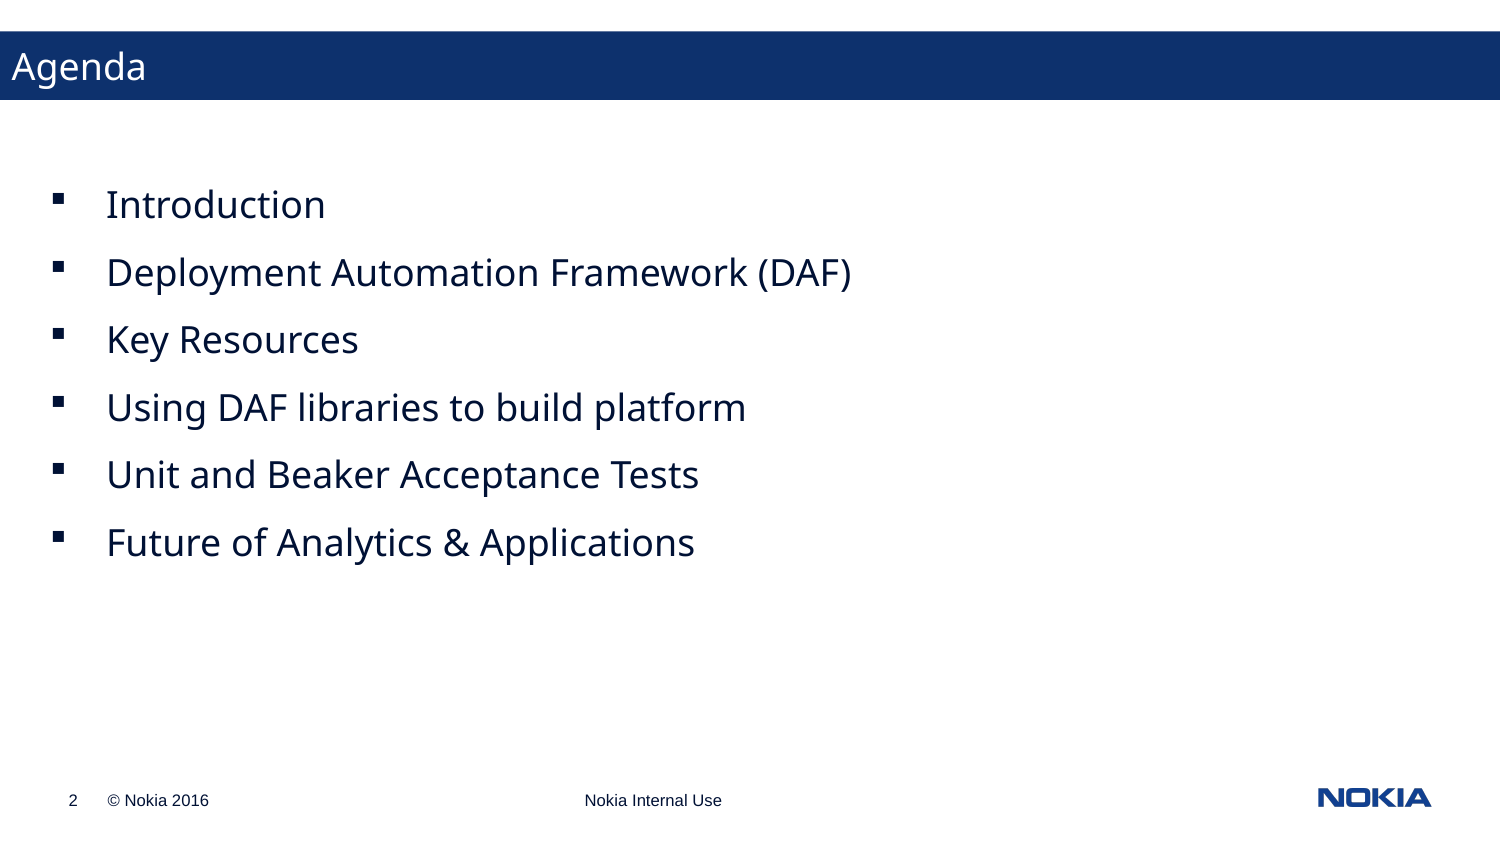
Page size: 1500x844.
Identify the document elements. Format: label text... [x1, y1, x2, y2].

text_box Introduction Deployment Automation Framework (DAF) Key Resources Using DAF libraries to build platform Unit and Beaker Acceptance Tests Future of Analytics & Applications [37, 146, 1429, 576]
picture [1318, 788, 1432, 807]
text_box Agenda [0, 31, 1500, 100]
footer Nokia Internal Use [441, 790, 866, 811]
